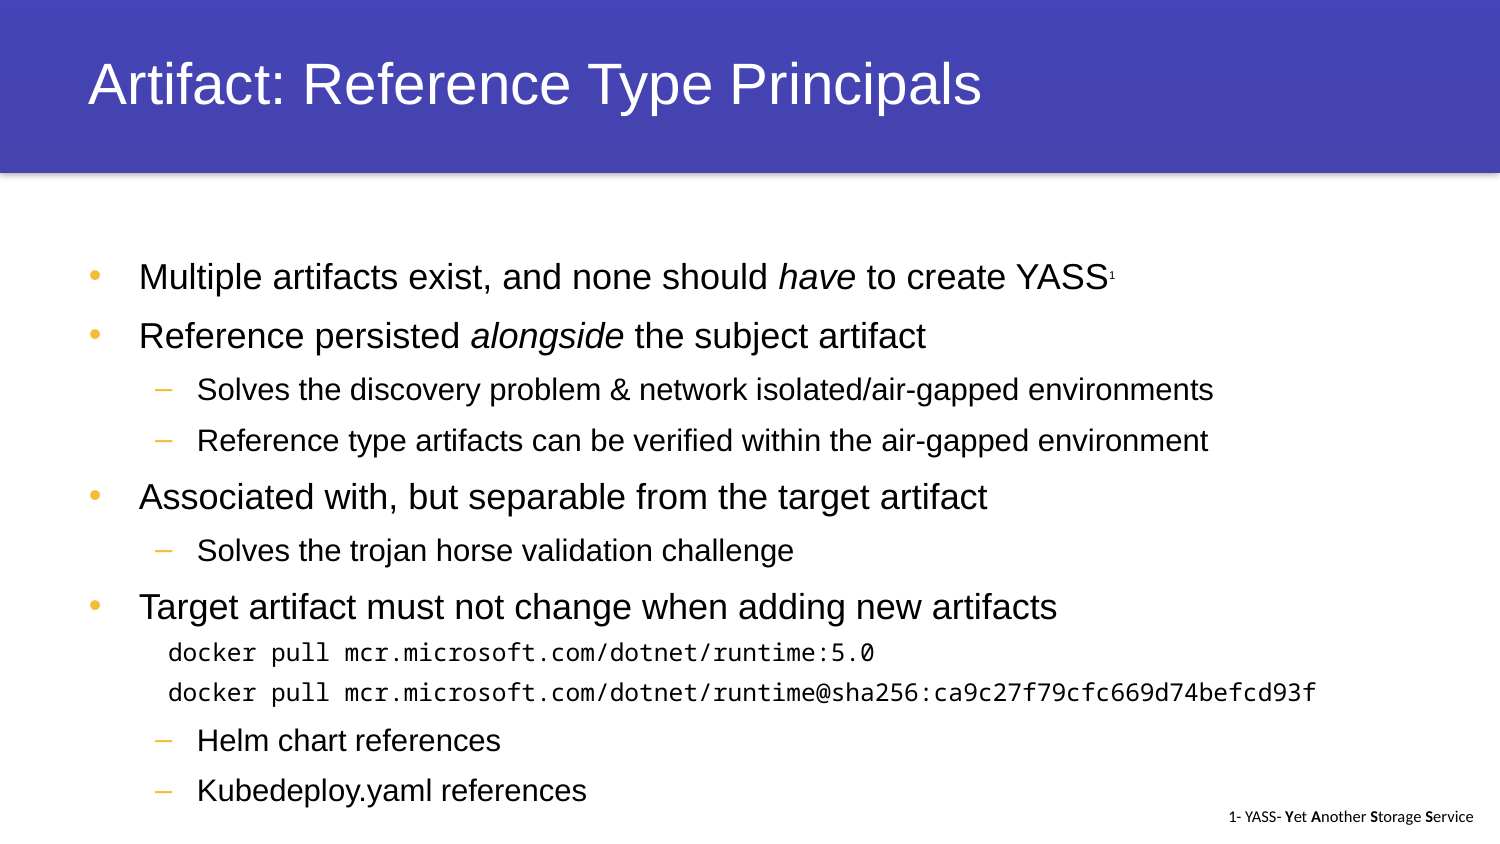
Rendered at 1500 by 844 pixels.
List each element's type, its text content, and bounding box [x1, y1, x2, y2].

title Artifact: Reference Type Principals [74, 38, 1280, 157]
text_box 1- YASS- Yet Another Storage Service [1213, 798, 1500, 834]
list Multiple artifacts exist, and none should have to create YASS1 Reference persisted alongside the subject artifact Solves the discovery problem & network isolated/air-gapped environments Reference type artifacts can be verified within the air-gapped environment Associated with, but separable from the target artifact Solves the trojan horse validation challenge Target artifact must not change when adding new artifacts docker pull mcr.microsoft.com/dotnet/runtime:5.0 docker pull mcr.microsoft.com/dotnet/runtime@sha256:ca9c27f79cfc669d74befcd93f Helm chart references Kubedeploy.yaml references [74, 237, 1427, 834]
